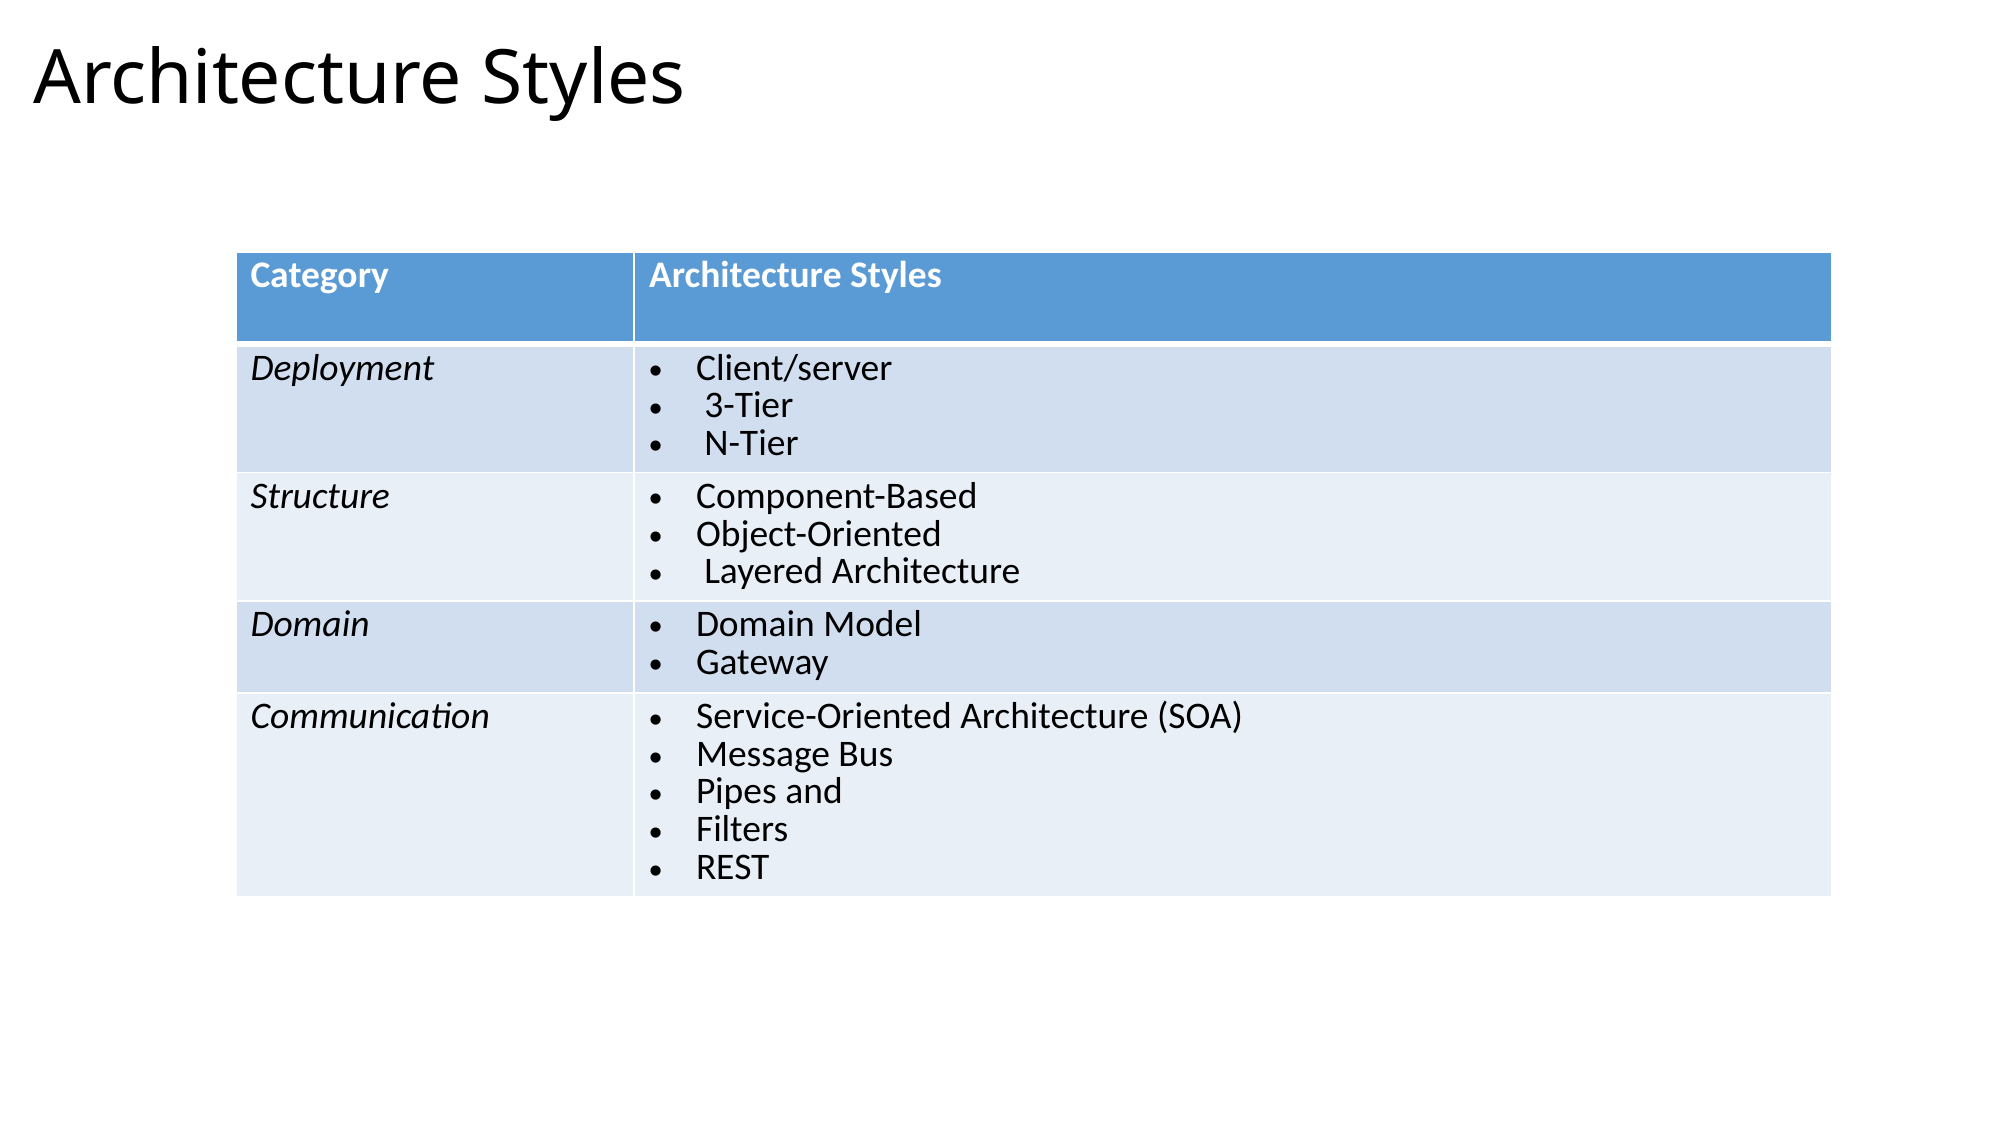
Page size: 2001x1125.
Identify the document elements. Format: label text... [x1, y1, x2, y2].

table_cell Service-Oriented Architecture (SOA) Message Bus Pipes and Filters REST [635, 694, 1831, 896]
table_cell Client/server 3-Tier N-Tier [635, 347, 1831, 472]
table_cell Domain [237, 602, 633, 692]
table_cell Communication [237, 694, 633, 896]
table_header Category [237, 253, 633, 341]
table_cell Domain Model Gateway [635, 602, 1831, 692]
table_cell Deployment [237, 347, 633, 472]
table_cell Structure [237, 473, 633, 600]
table_cell Component-Based Object-Oriented Layered Architecture [635, 473, 1831, 600]
table_header Architecture Styles [635, 253, 1831, 341]
title Architecture Styles [18, 0, 1519, 128]
